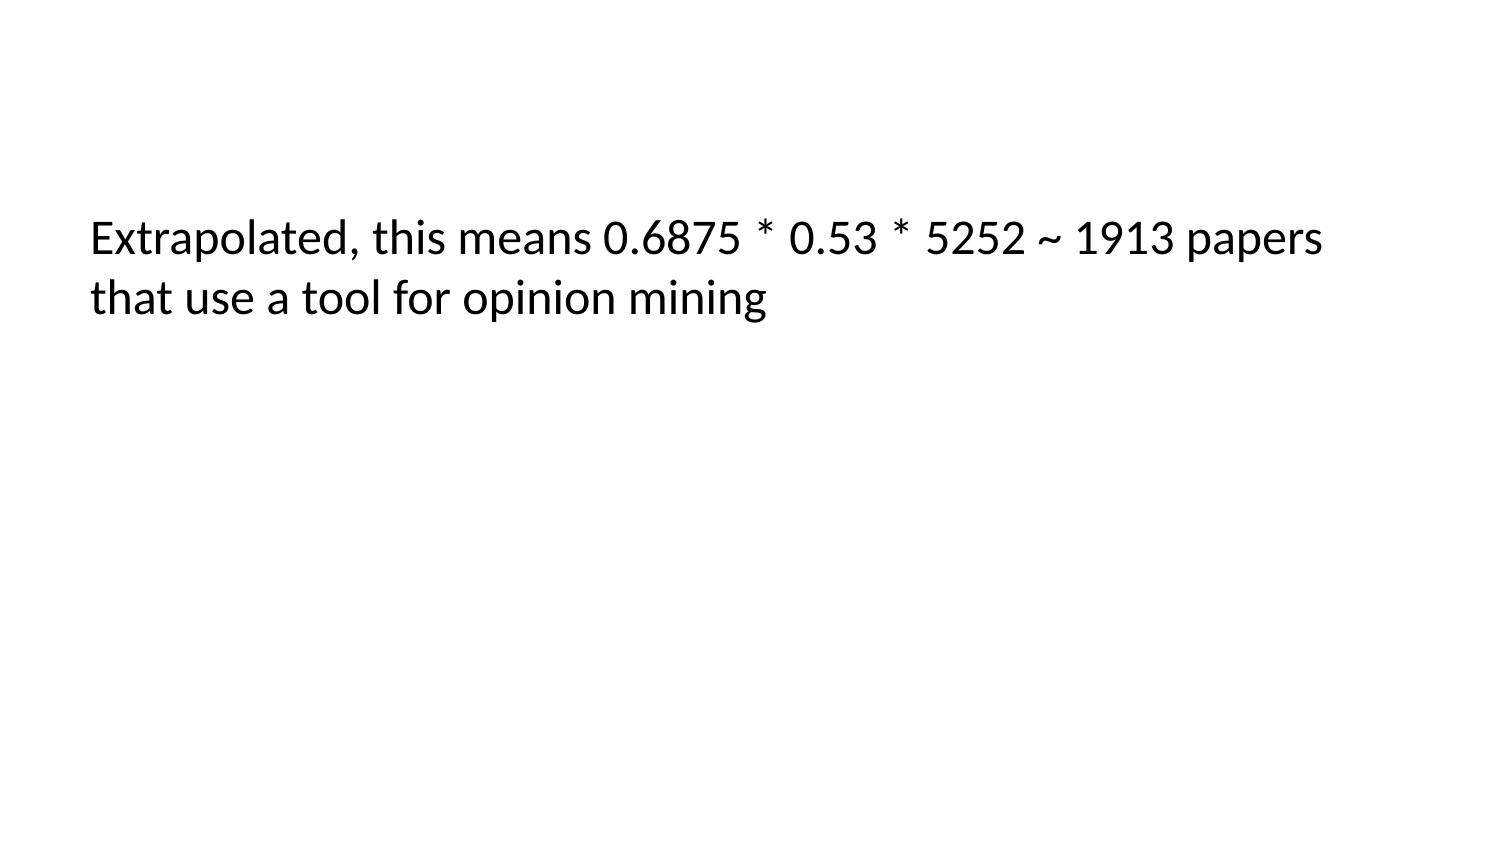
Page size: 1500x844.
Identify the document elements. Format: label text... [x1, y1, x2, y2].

list Extrapolated, this means 0.6875 * 0.53 * 5252 ~ 1913 papers that use a tool for opinion mining [75, 196, 1425, 754]
